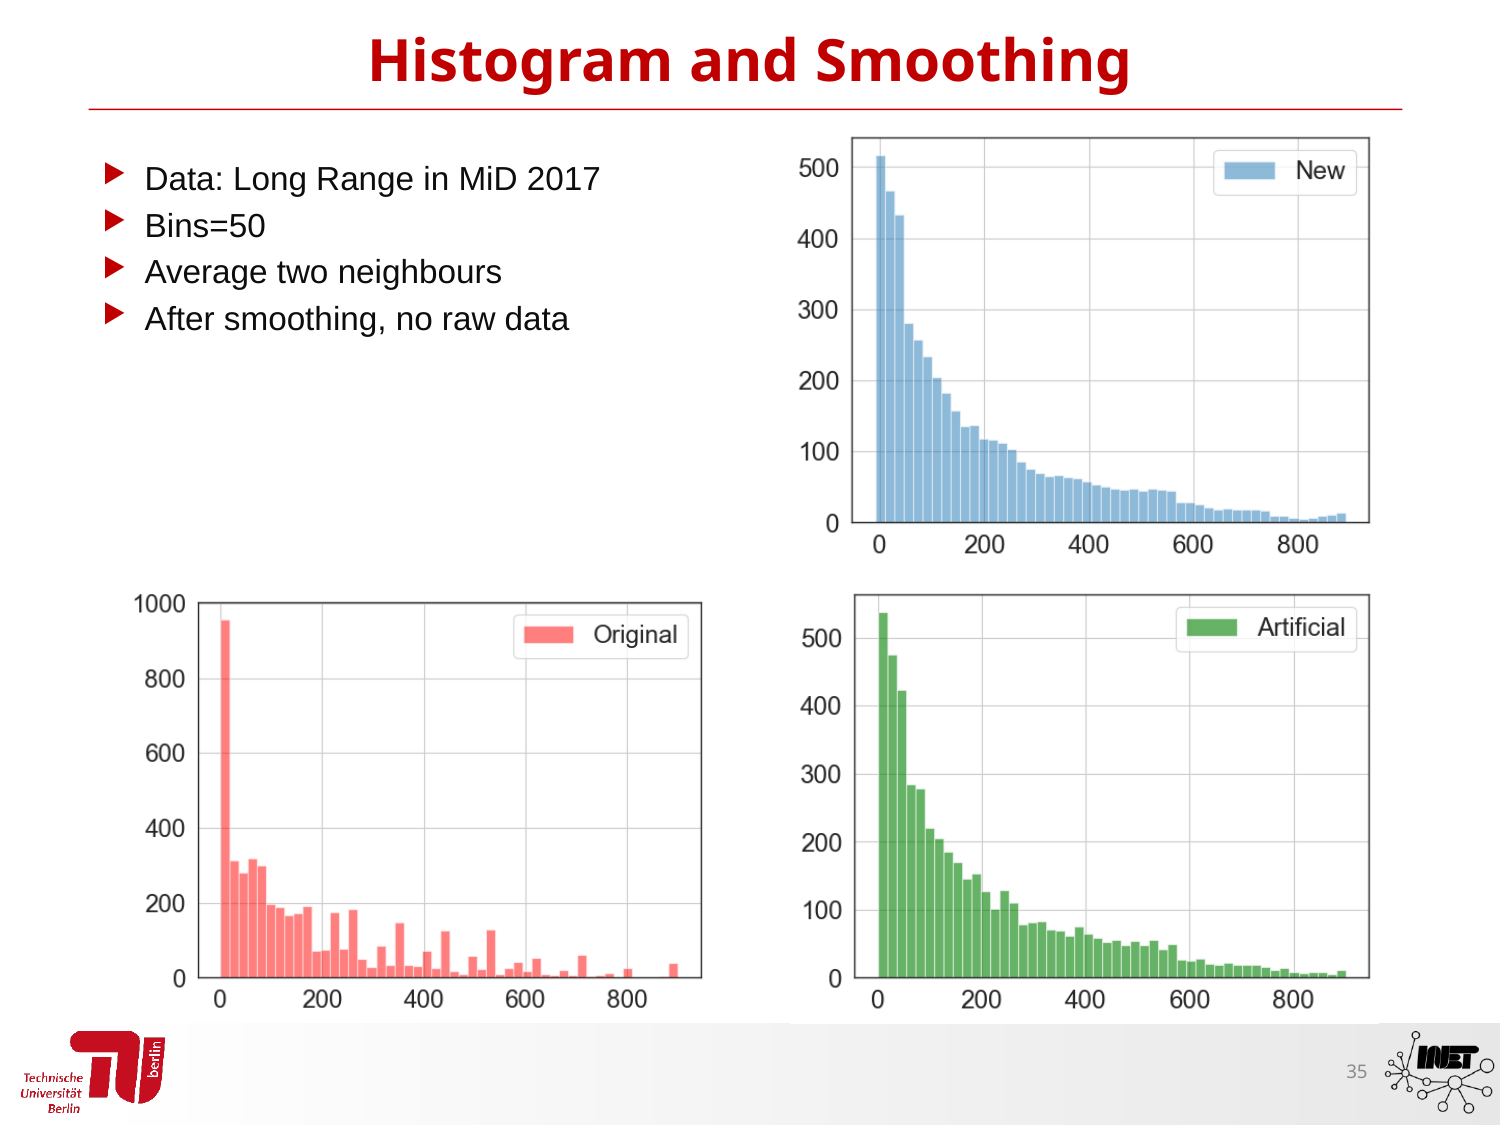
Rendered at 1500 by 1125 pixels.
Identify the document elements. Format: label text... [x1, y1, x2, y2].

picture [21, 1031, 165, 1113]
list Data: Long Range in MiD 2017 Bins=50 Average two neighbours After smoothing, no raw data [87, 149, 788, 988]
picture [787, 127, 1379, 569]
picture [790, 584, 1379, 1025]
picture [121, 584, 710, 1023]
picture [1384, 1017, 1495, 1125]
title Histogram and Smoothing [94, 4, 1406, 112]
slide_number 35 [1045, 1042, 1383, 1103]
